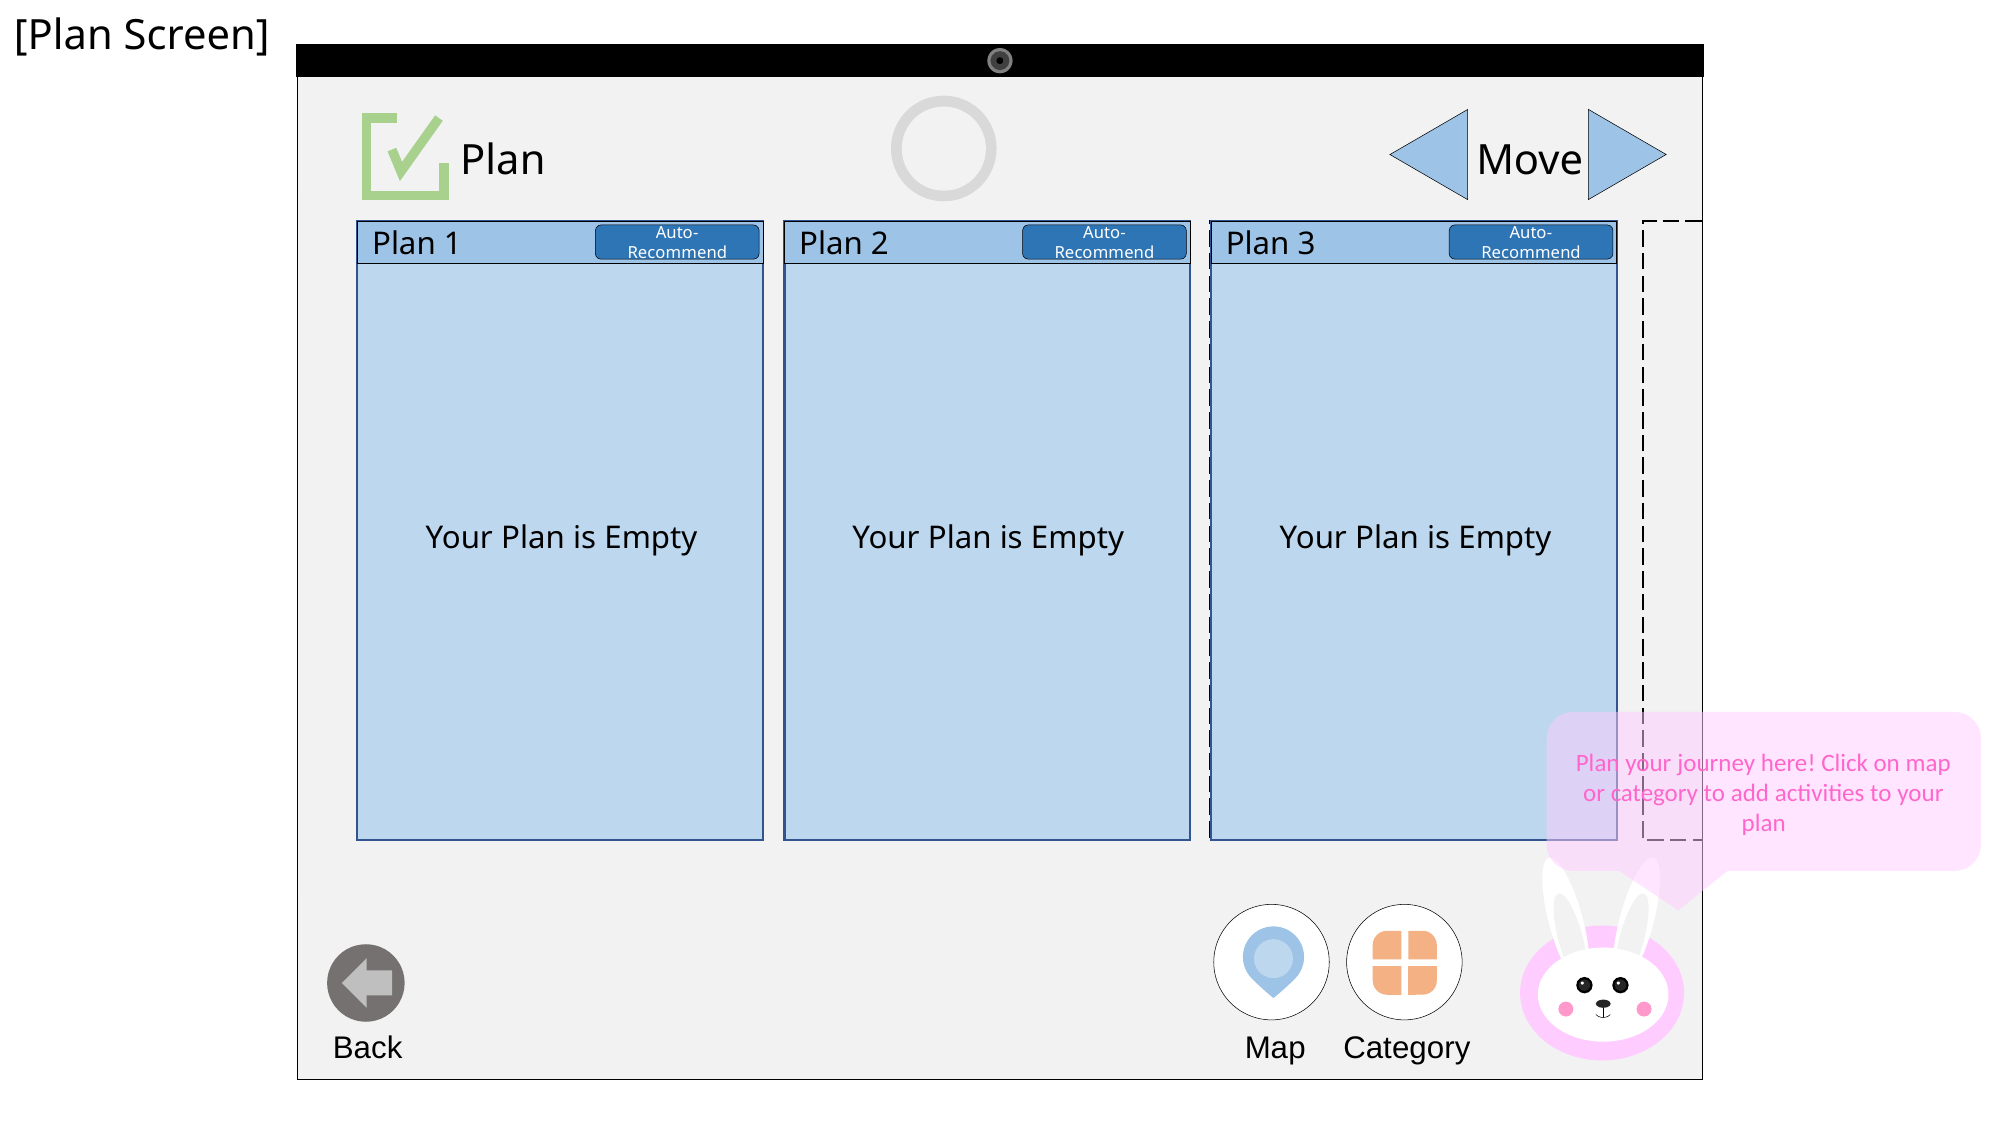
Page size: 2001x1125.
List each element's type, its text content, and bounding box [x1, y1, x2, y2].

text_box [297, 45, 1703, 125]
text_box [0, 125, 2000, 977]
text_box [1330, 904, 1495, 1073]
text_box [1213, 904, 1330, 1073]
text_box [Plan Screen] [0, 0, 313, 65]
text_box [1520, 977, 1685, 1061]
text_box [315, 977, 420, 1073]
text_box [890, 95, 997, 202]
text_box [366, 118, 444, 125]
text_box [297, 977, 1703, 1080]
